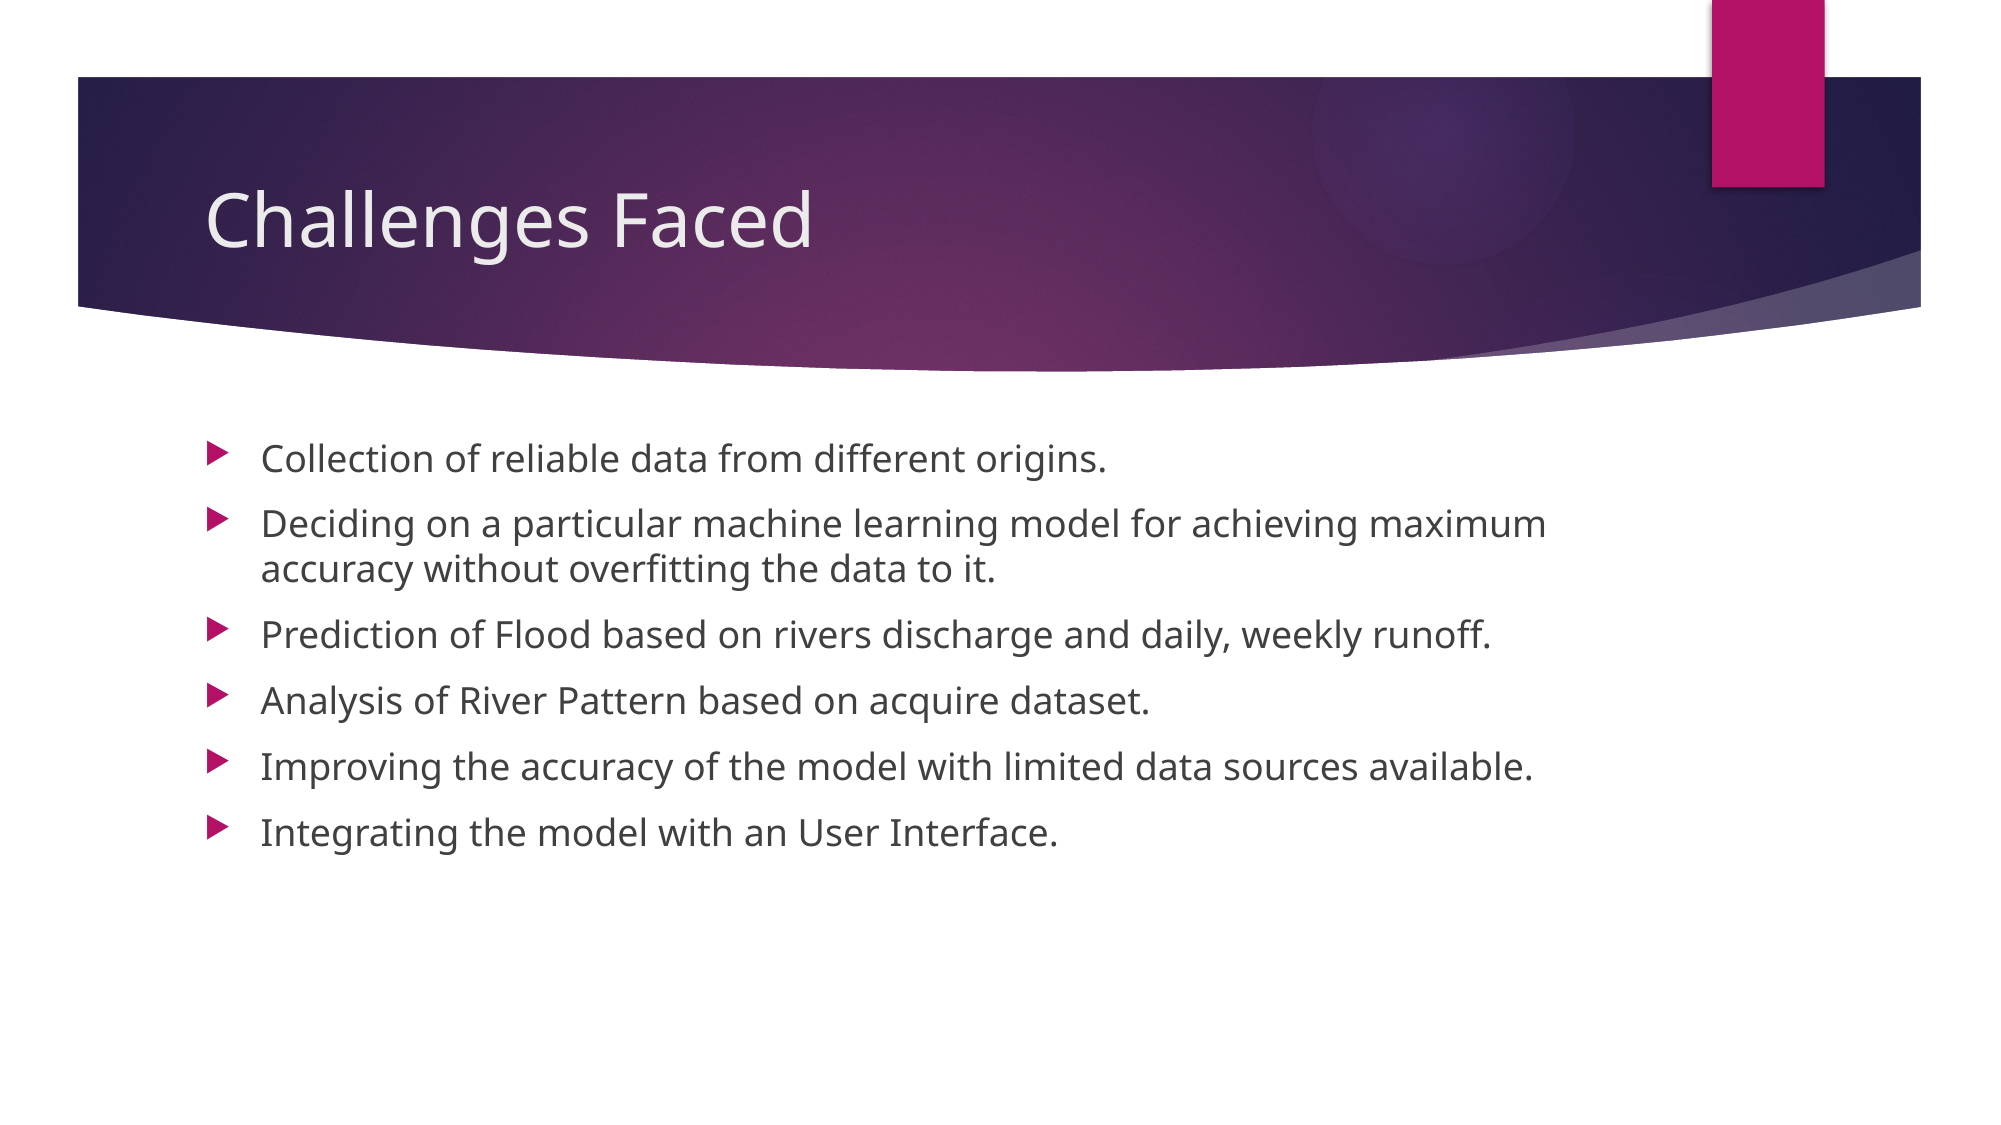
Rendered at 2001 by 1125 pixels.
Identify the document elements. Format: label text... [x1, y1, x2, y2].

list Collection of reliable data from different origins. Deciding on a particular machine learning model for achieving maximum accuracy without overfitting the data to it. Prediction of Flood based on rivers discharge and daily, weekly runoff. Analysis of River Pattern based on acquire dataset. Improving the accuracy of the model with limited data sources available. Integrating the model with an User Interface. [189, 427, 1638, 988]
title Challenges Faced [189, 159, 1627, 276]
